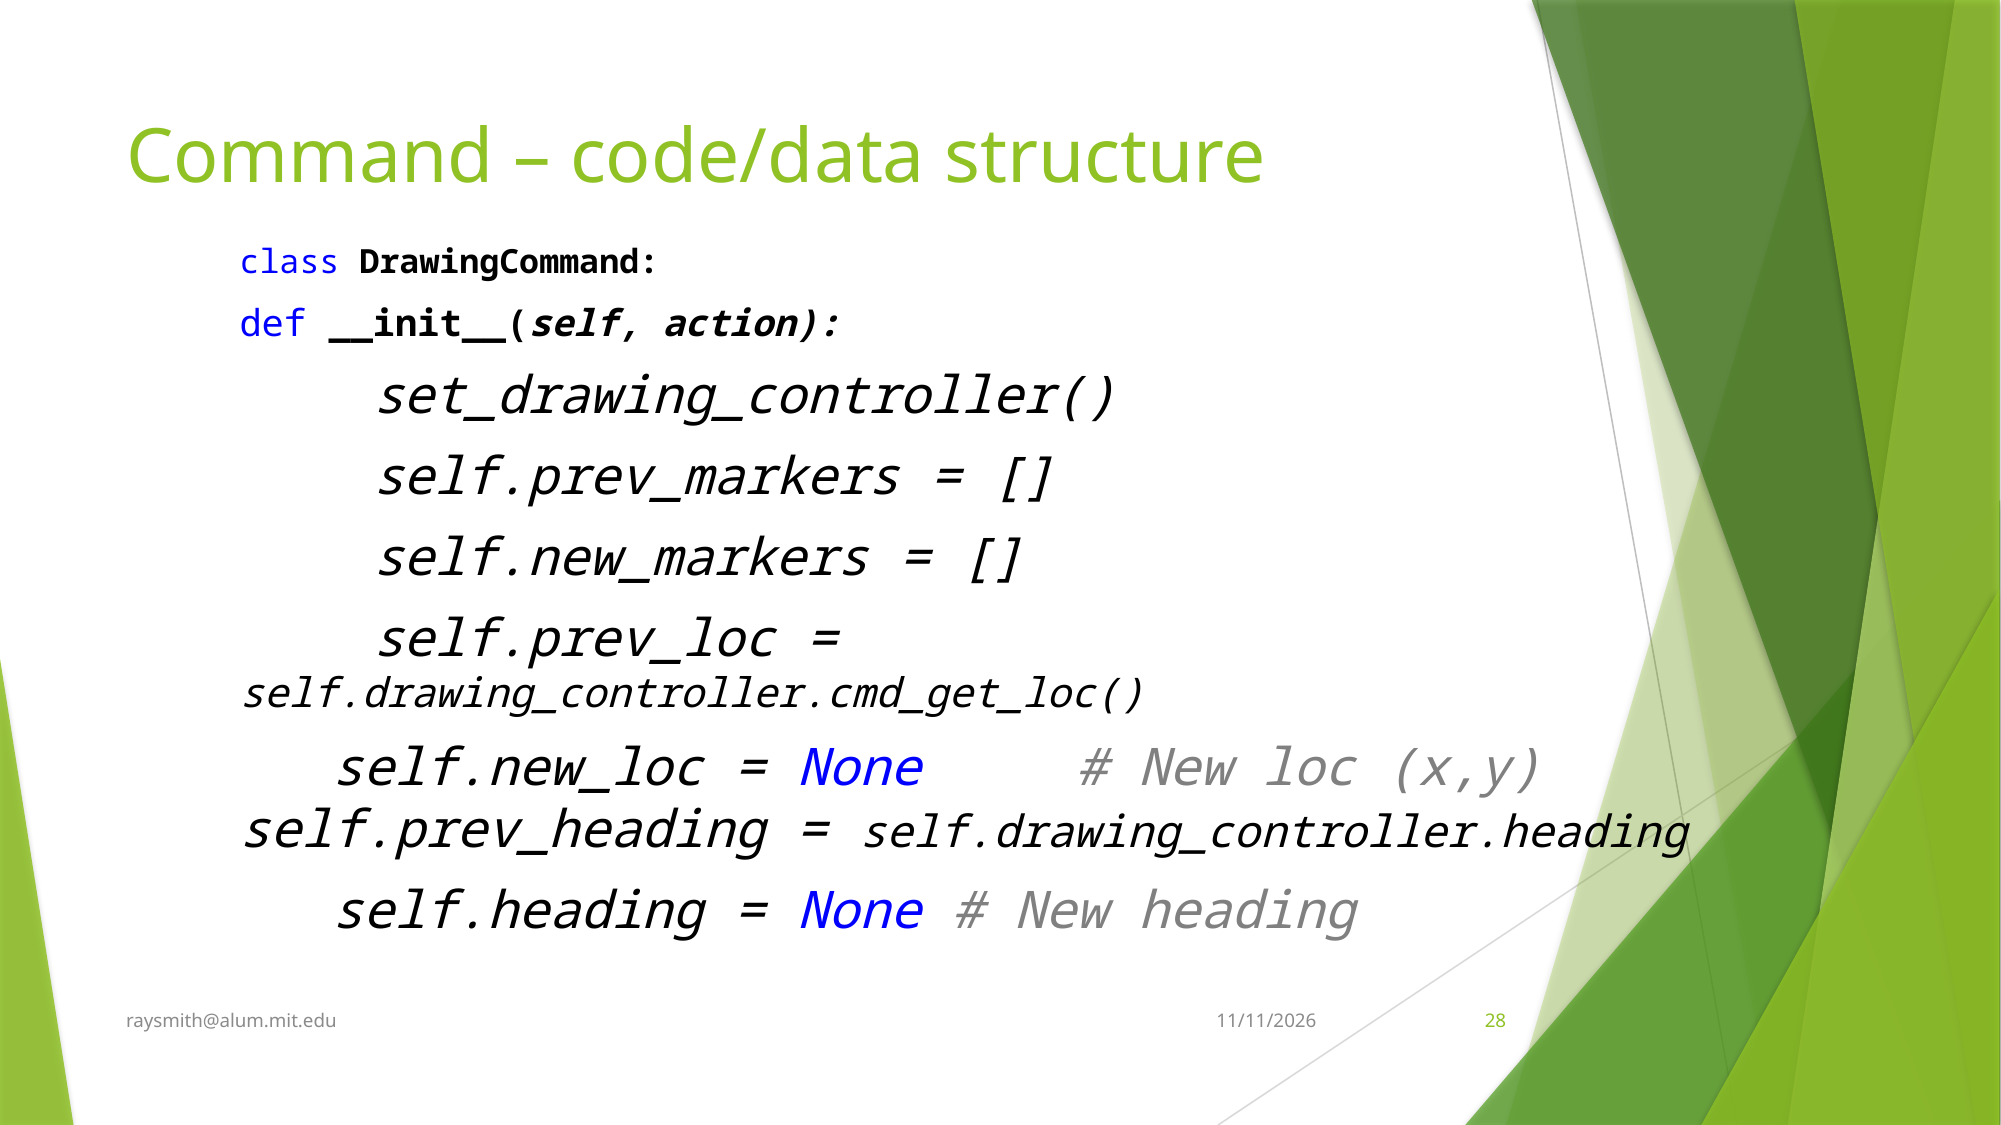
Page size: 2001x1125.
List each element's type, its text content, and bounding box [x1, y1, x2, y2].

footer raysmith@alum.mit.edu [111, 991, 1145, 1051]
title Command – code/data structure [111, 99, 1522, 317]
slide_number 28 [1409, 991, 1522, 1051]
list class DrawingCommand: def __init__(self, action): set_drawing_controller() self.prev_markers = [] self.new_markers = [] self.prev_loc = self.drawing_controller.cmd_get_loc() self.new_loc = None # New loc (x,y) self.prev_heading = self.drawing_controller.heading self.heading = None # New heading [224, 233, 1710, 991]
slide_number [1181, 991, 1332, 1051]
